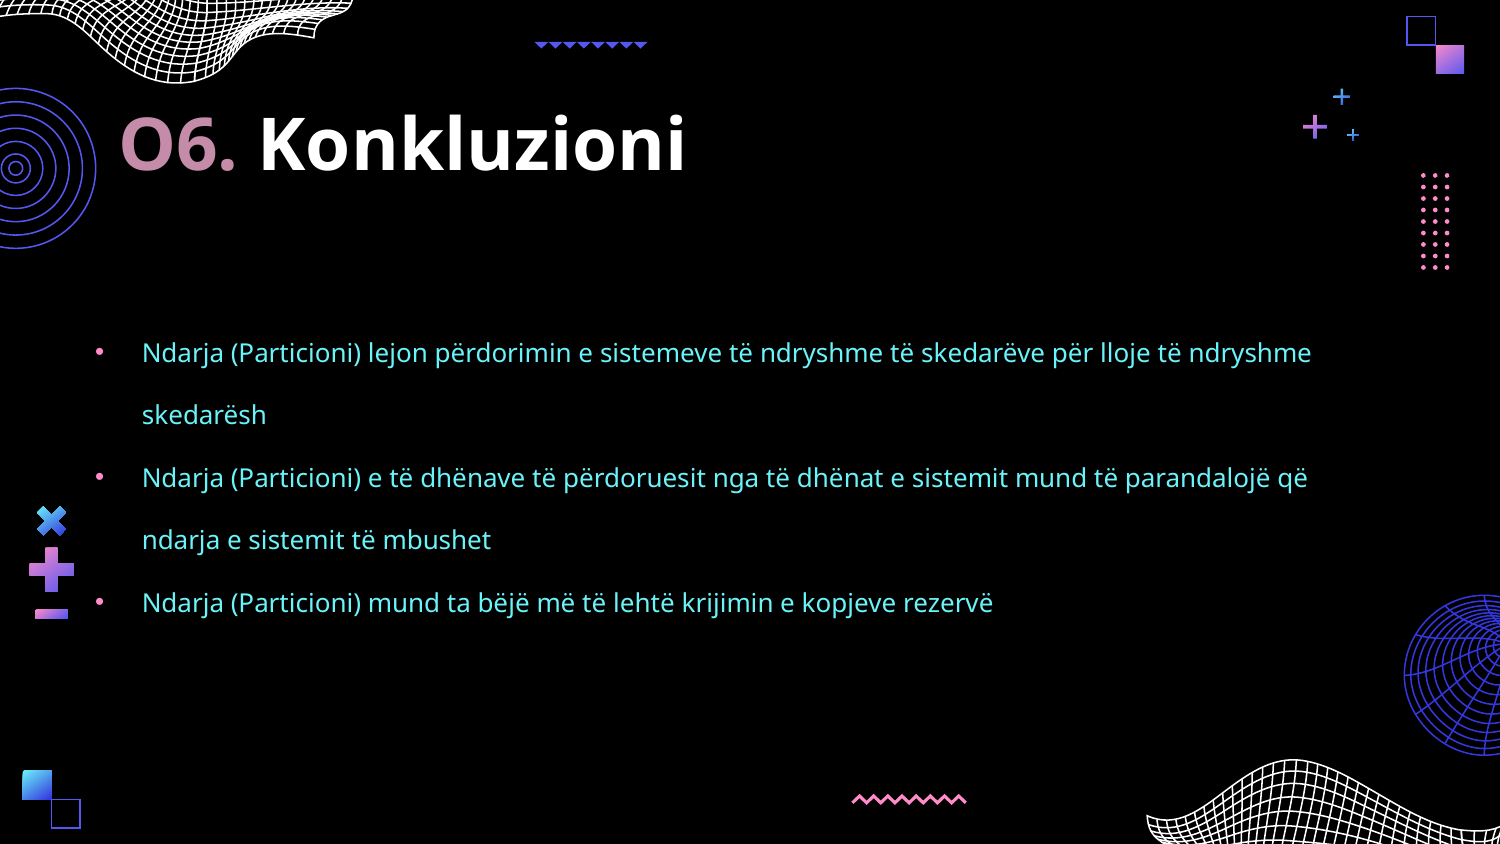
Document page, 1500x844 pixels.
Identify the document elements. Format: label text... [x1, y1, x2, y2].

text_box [1302, 88, 1360, 141]
title O6. Konkluzioni [118, 101, 1385, 181]
list Ndarja (Particioni) lejon përdorimin e sistemeve të ndryshme të skedarëve për lloje të ndryshme skedarësh Ndarja (Particioni) e të dhënave të përdoruesit nga të dhënat e sistemit mund të parandalojë që ndarja e sistemit të mbushet Ndarja (Particioni) mund ta bëjë më të lehtë krijimin e kopjeve rezervë [95, 305, 1359, 844]
